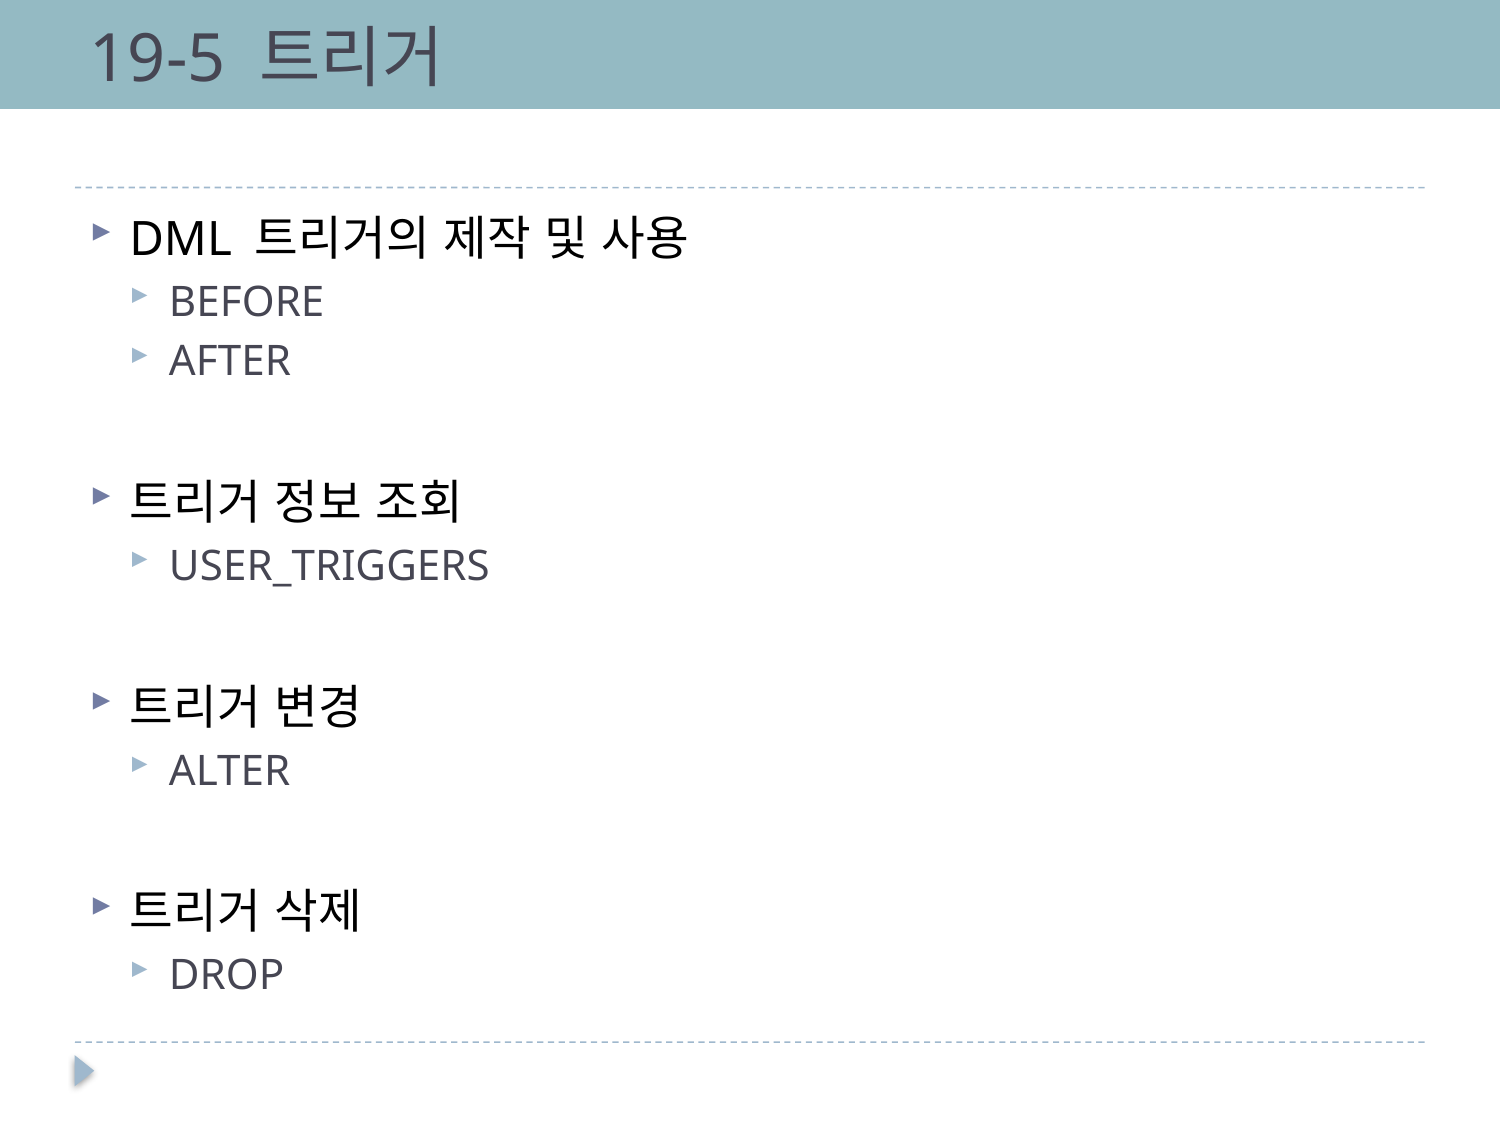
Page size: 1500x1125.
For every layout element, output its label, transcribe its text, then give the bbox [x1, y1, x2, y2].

title 19-5 트리거 [75, 0, 1425, 110]
list DML 트리거의 제작 및 사용 BEFORE AFTER 트리거 정보 조회 USER_TRIGGERS 트리거 변경 ALTER 트리거 삭제 DROP [75, 200, 1425, 1010]
